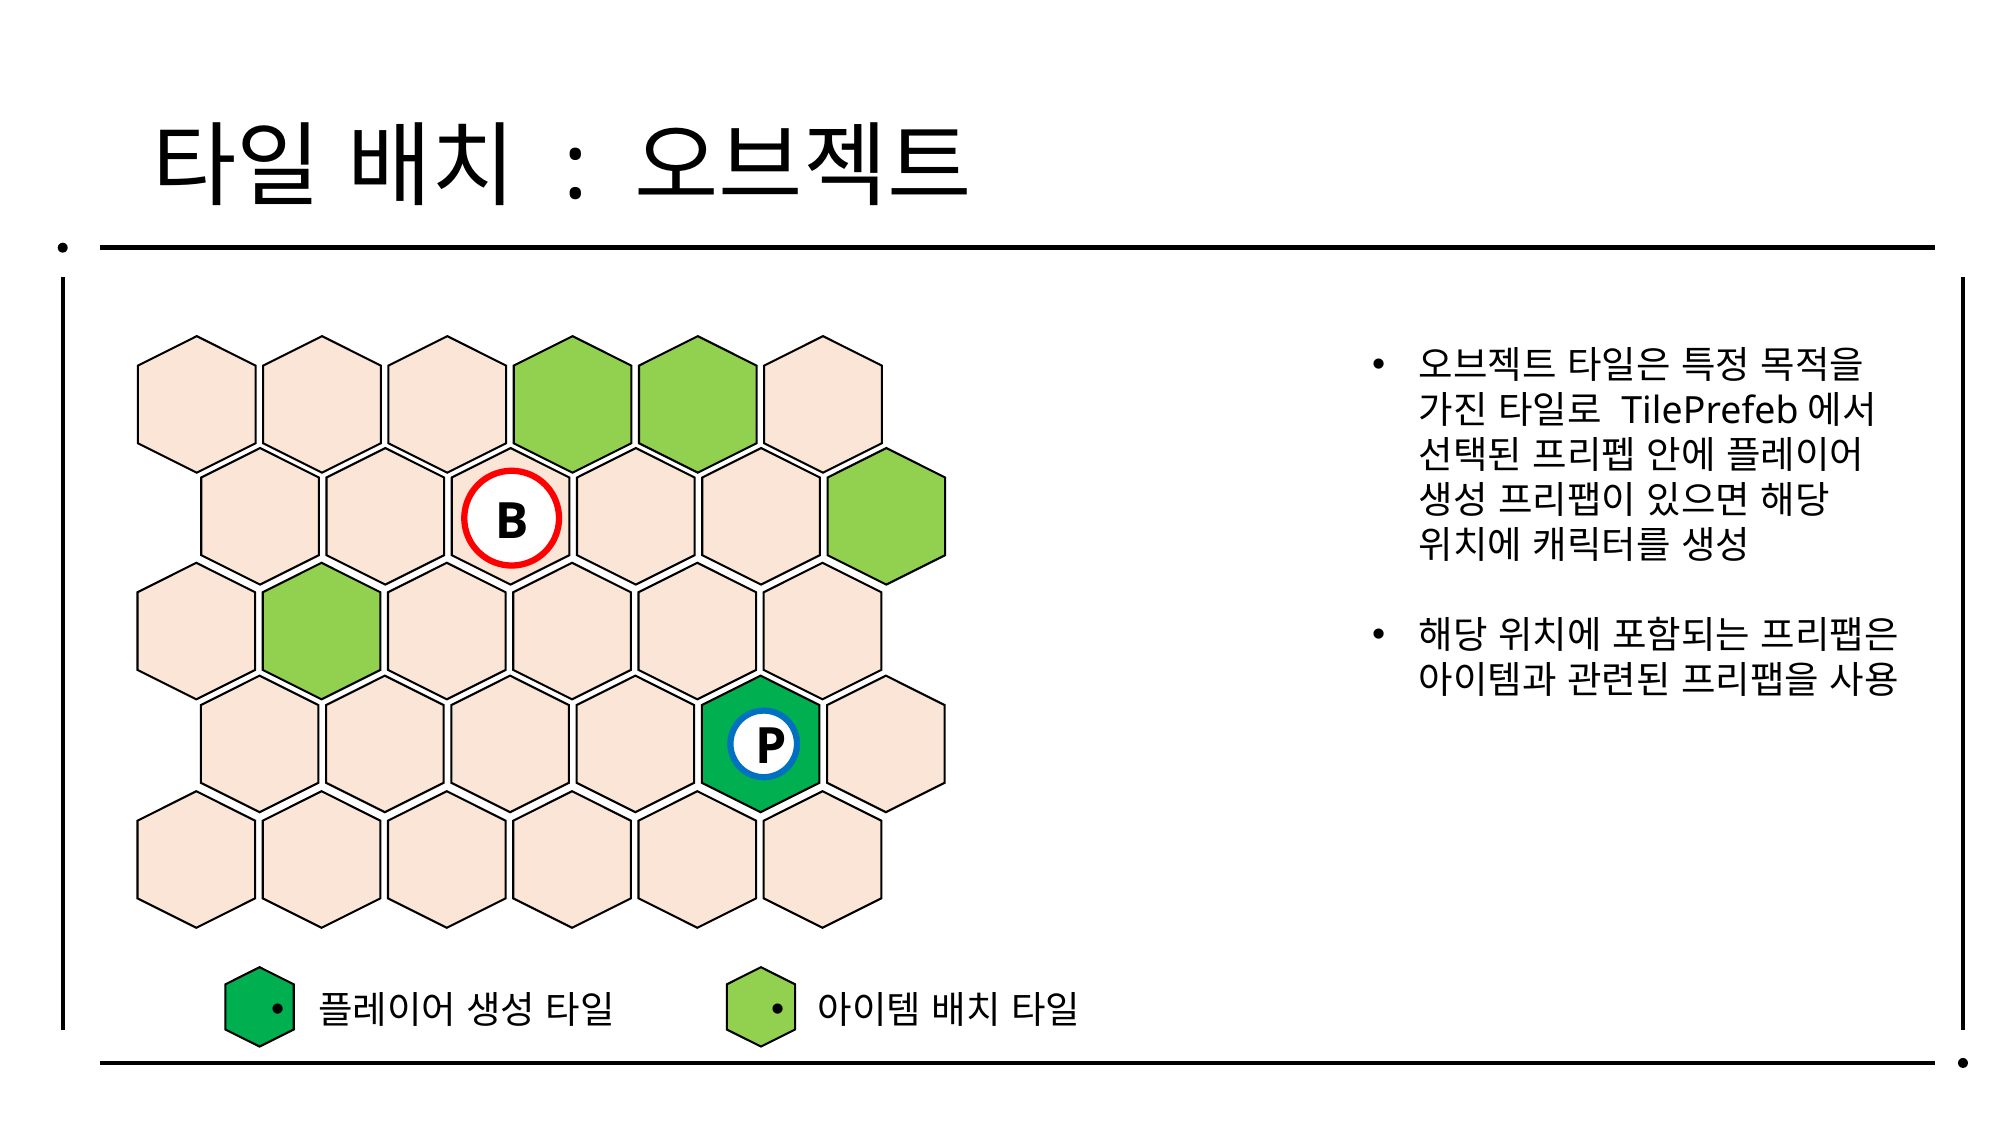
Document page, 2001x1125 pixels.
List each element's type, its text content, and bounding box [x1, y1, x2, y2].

text_box [224, 966, 286, 1048]
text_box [137, 336, 946, 928]
text_box 아이템 배치 타일 [756, 979, 1096, 1039]
text_box [725, 966, 787, 1048]
text_box 플레이어 생성 타일 [256, 979, 631, 1039]
text_box 오브젝트 타일은 특정 목적을 가진 타일로 TilePrefeb에서 선택된 프리펩 안에 플레이어 생성 프리팹이 있으면 해당 위치에 캐릭터를 생성 해당 위치에 포함되는 프리팹은 아이템과 관련된 프리팹을 사용 [1357, 333, 1914, 709]
title 타일 배치 : 오브젝트 [137, 59, 1863, 278]
